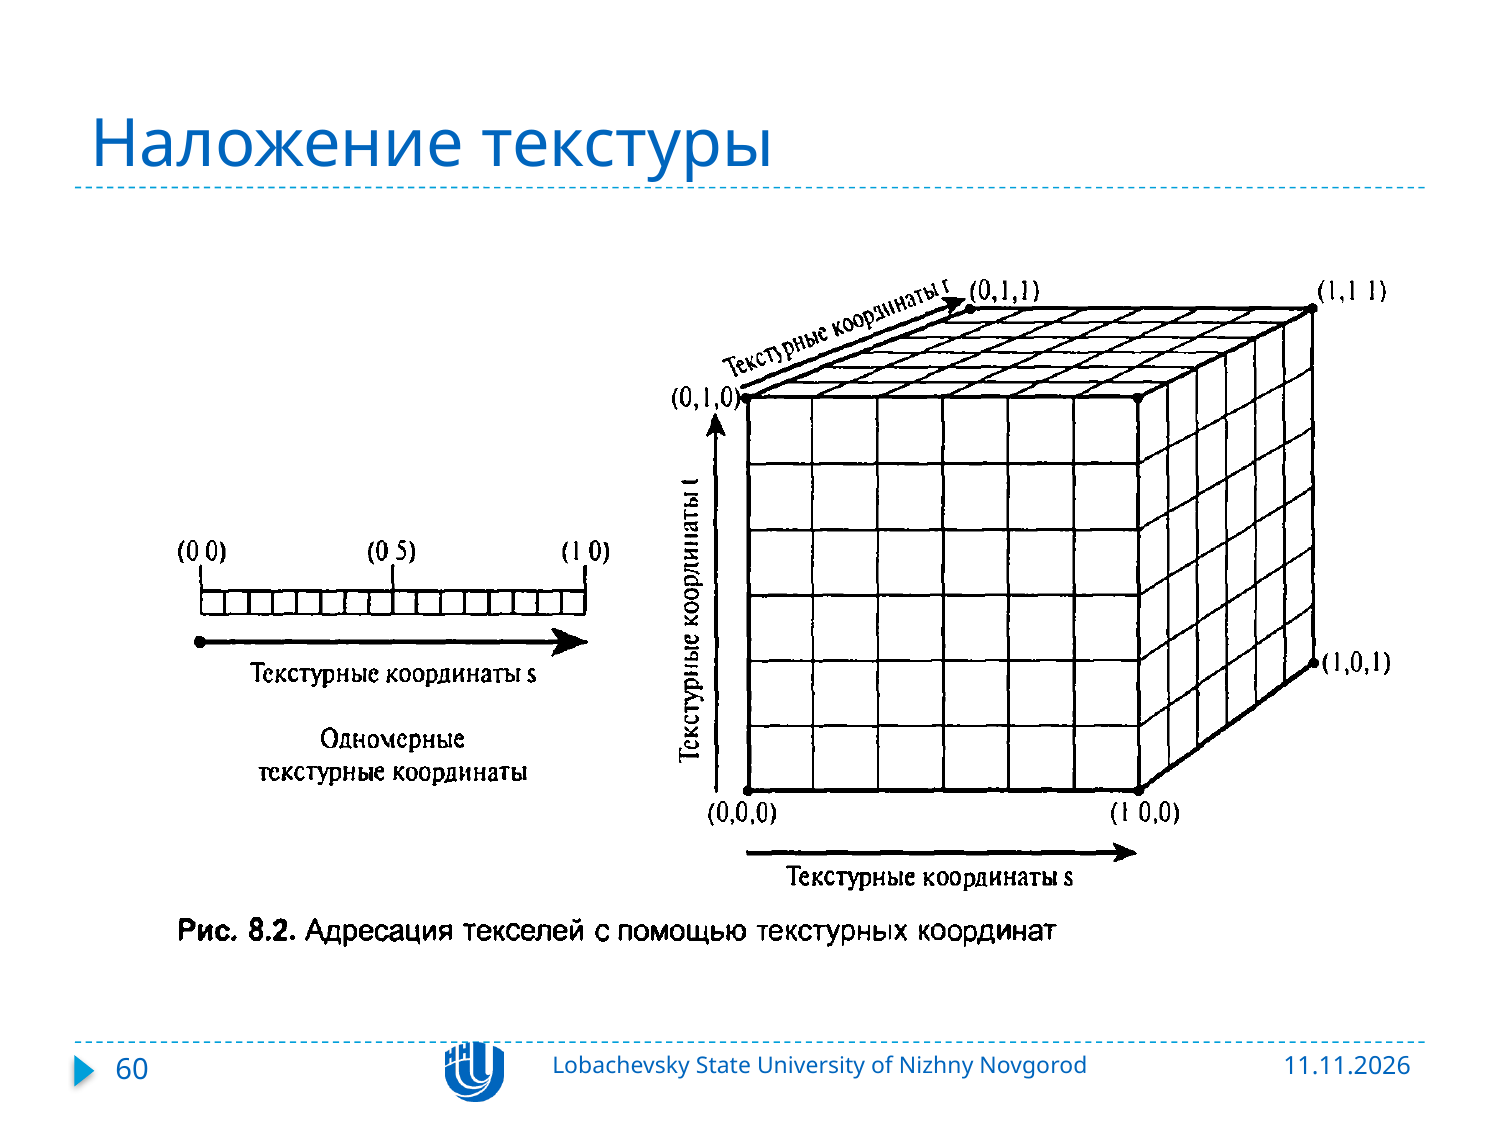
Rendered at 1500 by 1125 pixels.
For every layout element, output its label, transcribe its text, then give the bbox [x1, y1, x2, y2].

slide_number 60 [100, 1042, 426, 1103]
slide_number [1265, 1042, 1426, 1103]
footer Lobachevsky State University of Nizhny Novgorod [515, 1042, 1125, 1103]
title Наложение текстуры [74, 24, 1426, 188]
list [88, 219, 1435, 973]
picture [445, 1041, 504, 1102]
